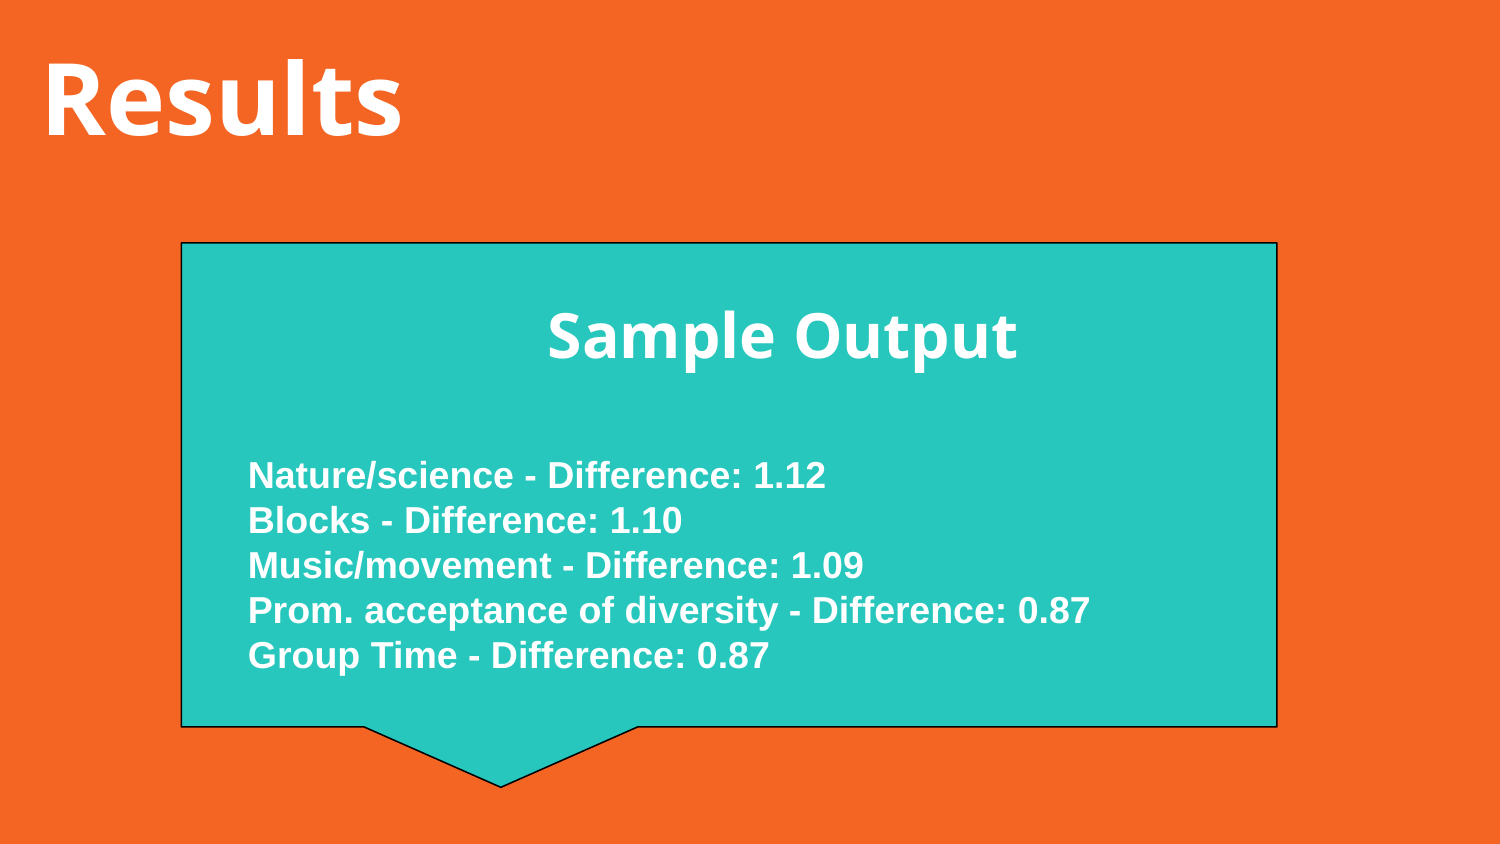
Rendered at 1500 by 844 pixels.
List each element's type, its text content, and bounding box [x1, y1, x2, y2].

text_box Results [25, 20, 1358, 204]
text_box Sample Output Nature/science - Difference: 1.12 Blocks - Difference: 1.10 Music/movement - Difference: 1.09 Prom. acceptance of diversity - Difference: 0.87 Group Time - Difference: 0.87 [232, 245, 1267, 844]
text_box [181, 242, 1277, 727]
